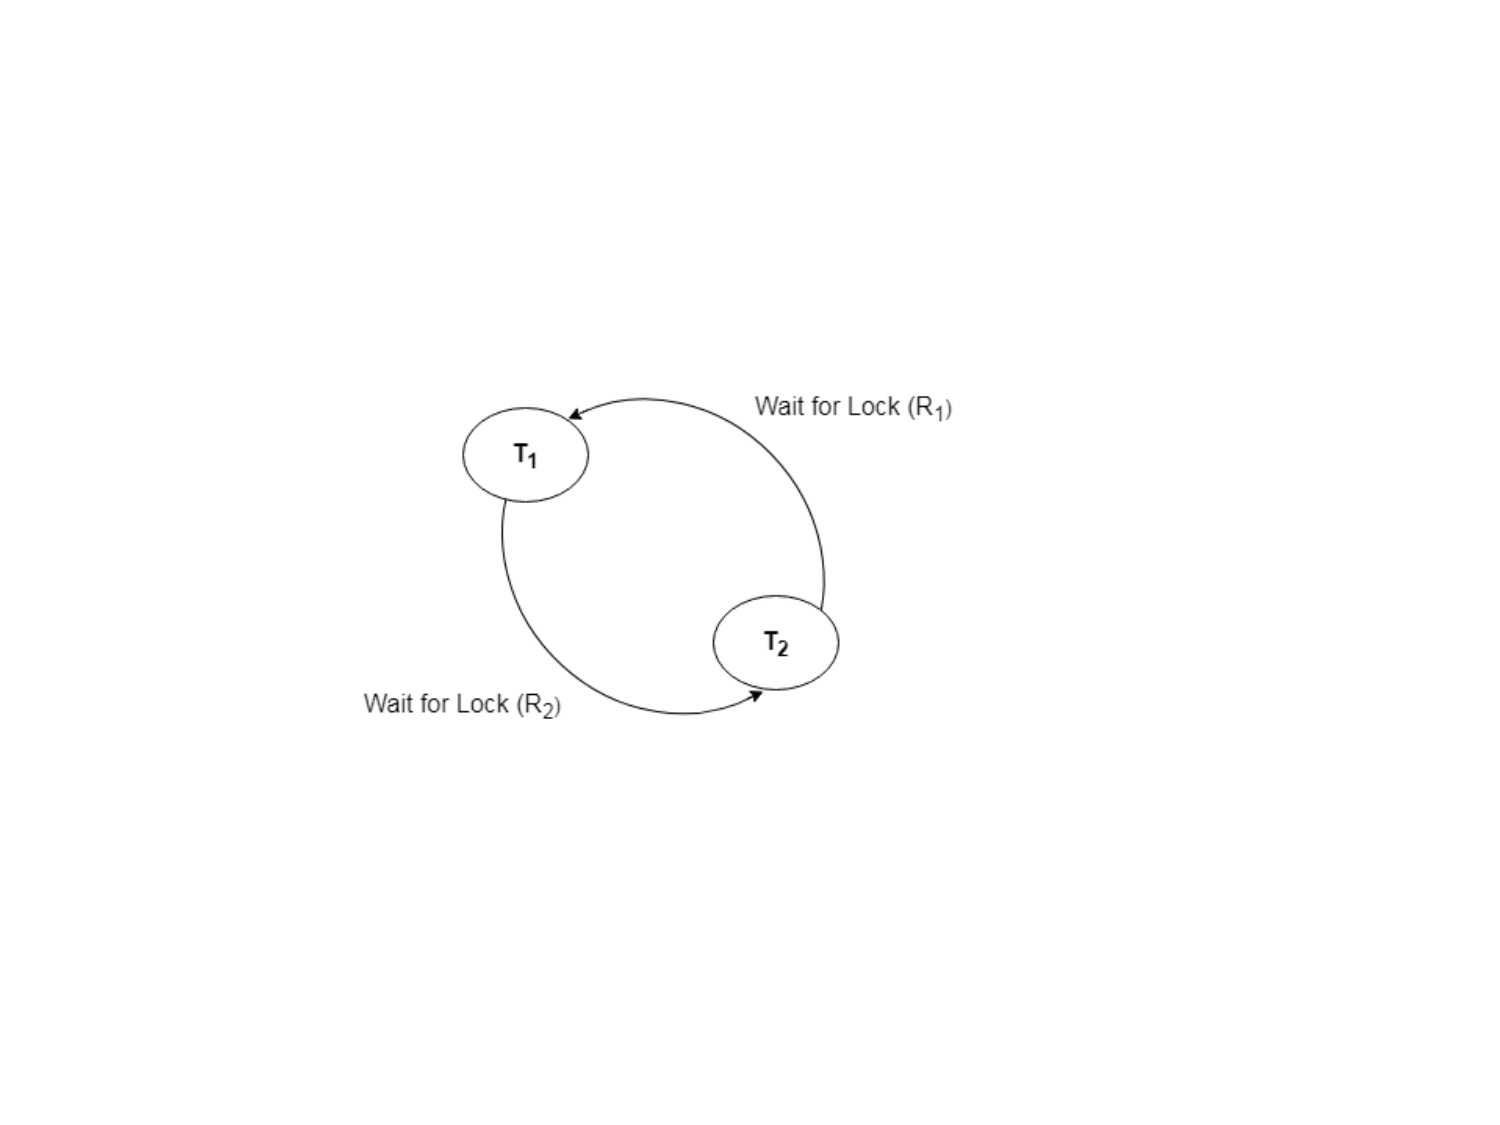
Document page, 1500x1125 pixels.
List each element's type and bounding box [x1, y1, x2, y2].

picture [349, 312, 968, 802]
